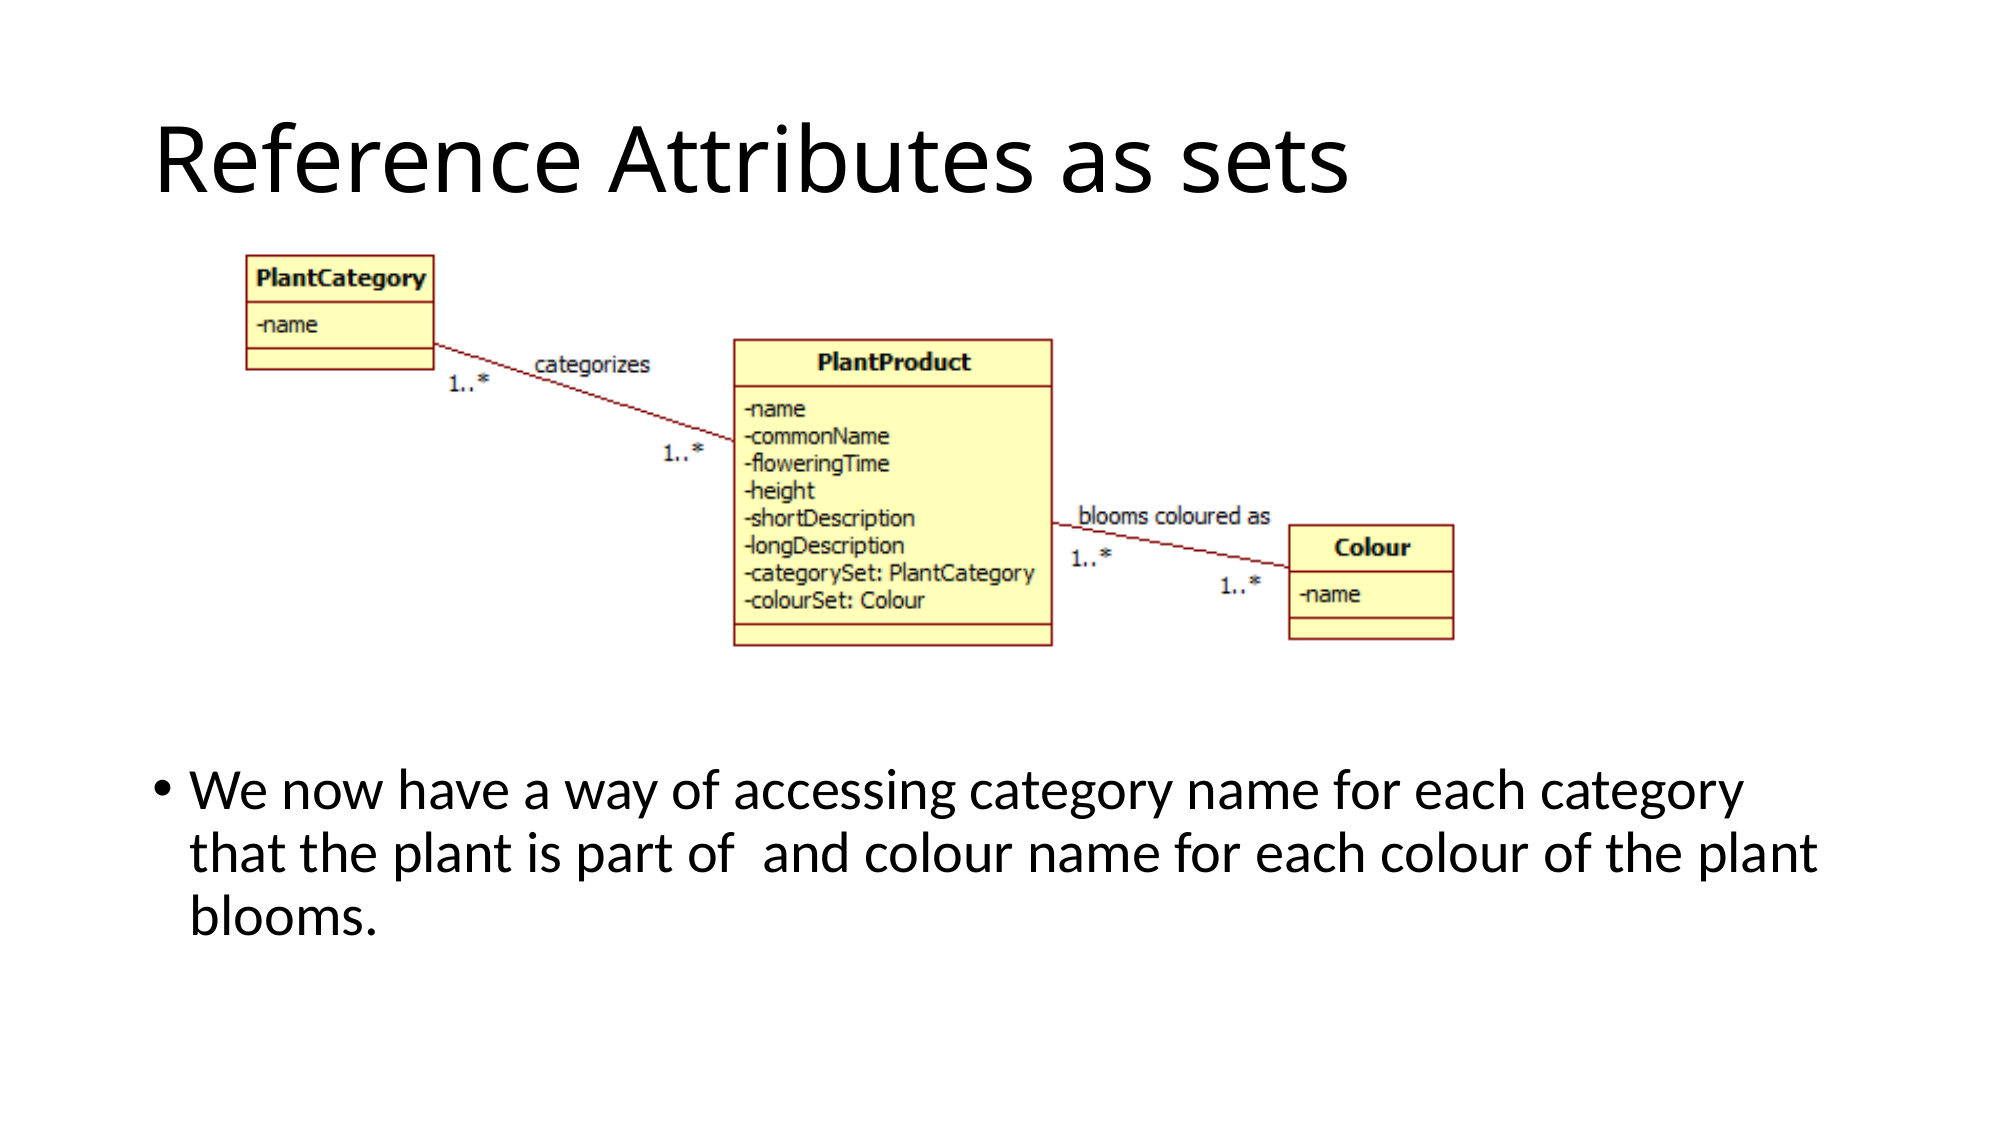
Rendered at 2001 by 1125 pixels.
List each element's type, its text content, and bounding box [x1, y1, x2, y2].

picture [204, 213, 1497, 689]
list We now have a way of accessing category name for each category that the plant is part of and colour name for each colour of the plant blooms. [137, 751, 1863, 1014]
title Reference Attributes as sets [137, 53, 1863, 272]
